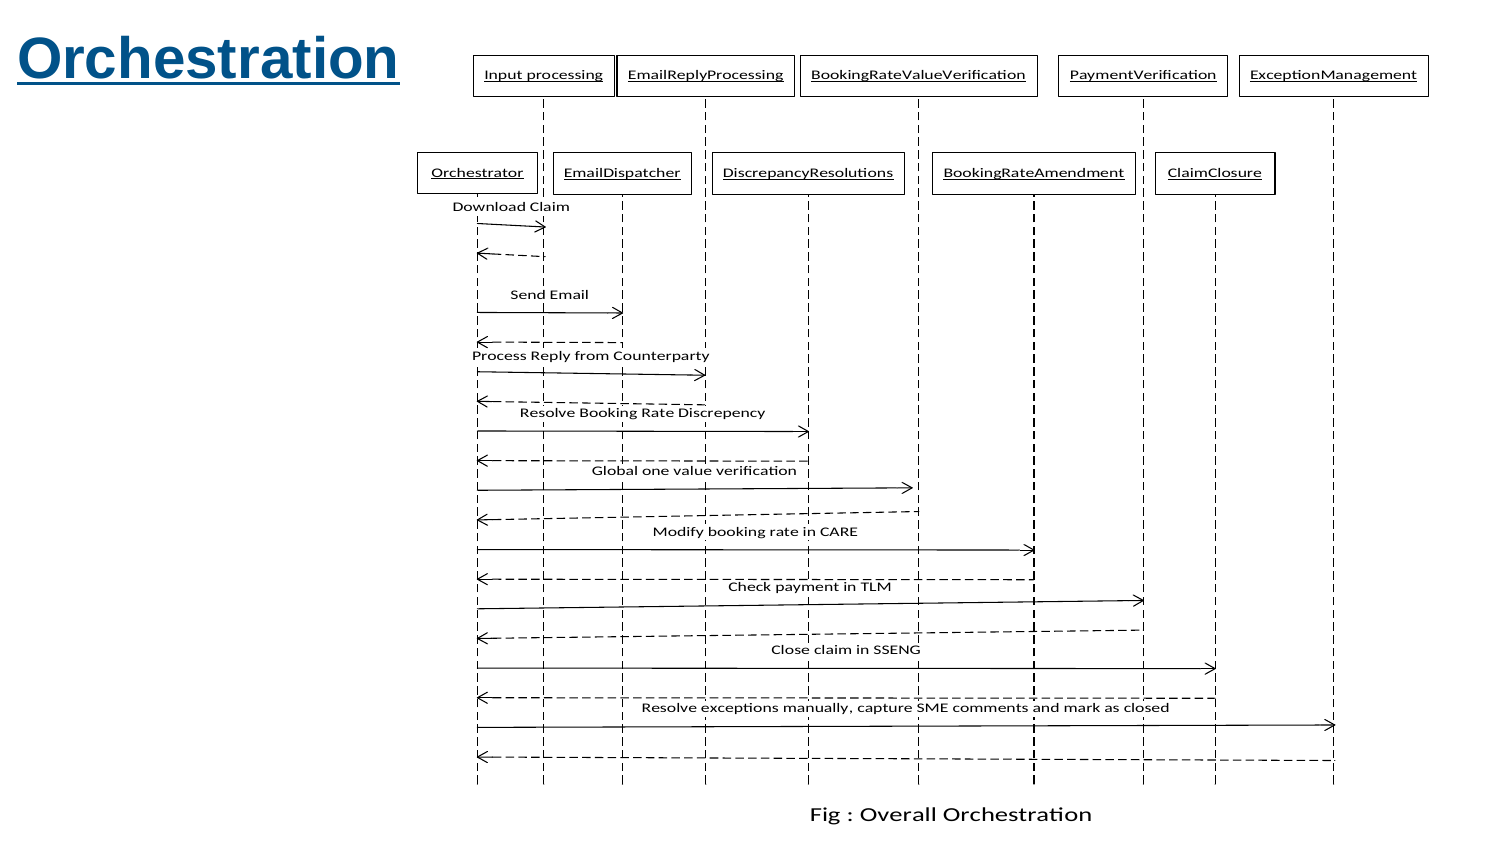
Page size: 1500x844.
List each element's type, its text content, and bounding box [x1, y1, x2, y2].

text_box Orchestration [2, 13, 431, 98]
picture [414, 52, 1432, 830]
